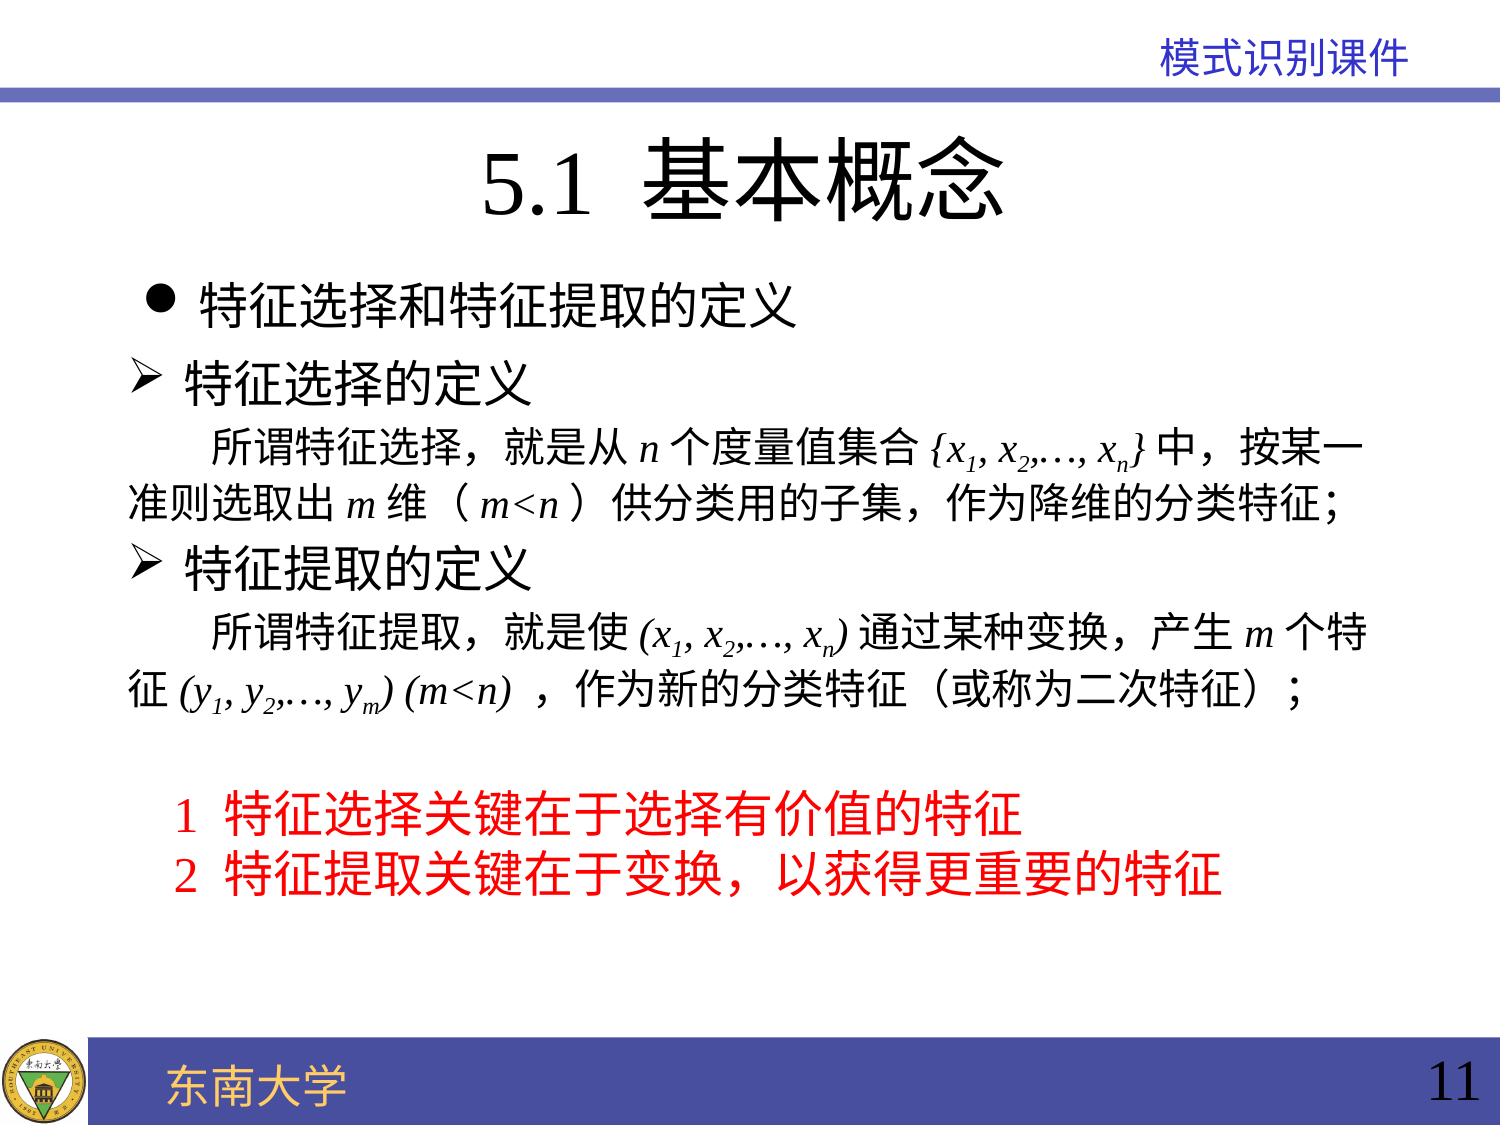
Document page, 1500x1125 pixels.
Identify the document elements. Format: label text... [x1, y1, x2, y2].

text_box 特征选择和特征提取的定义 [127, 267, 814, 342]
picture [0, 1038, 88, 1125]
title 5.1 基本概念 [112, 99, 1376, 256]
text_box 特征选择的定义 所谓特征选择，就是从n个度量值集合{x1, x2,…, xn}中，按某一准则选取出m维（m<n）供分类用的子集，作为降维的分类特征； 特征提取的定义 所谓特征提取，就是使(x1, x2,…, xn)通过某种变换，产生m个特征(y1, y2,…, ym) (m<n) ，作为新的分类特征（或称为二次特征）； [112, 344, 1388, 752]
text_box 11 [1411, 1034, 1500, 1120]
text_box 1 特征选择关键在于选择有价值的特征 2 特征提取关键在于变换，以获得更重要的特征 [158, 775, 1238, 910]
